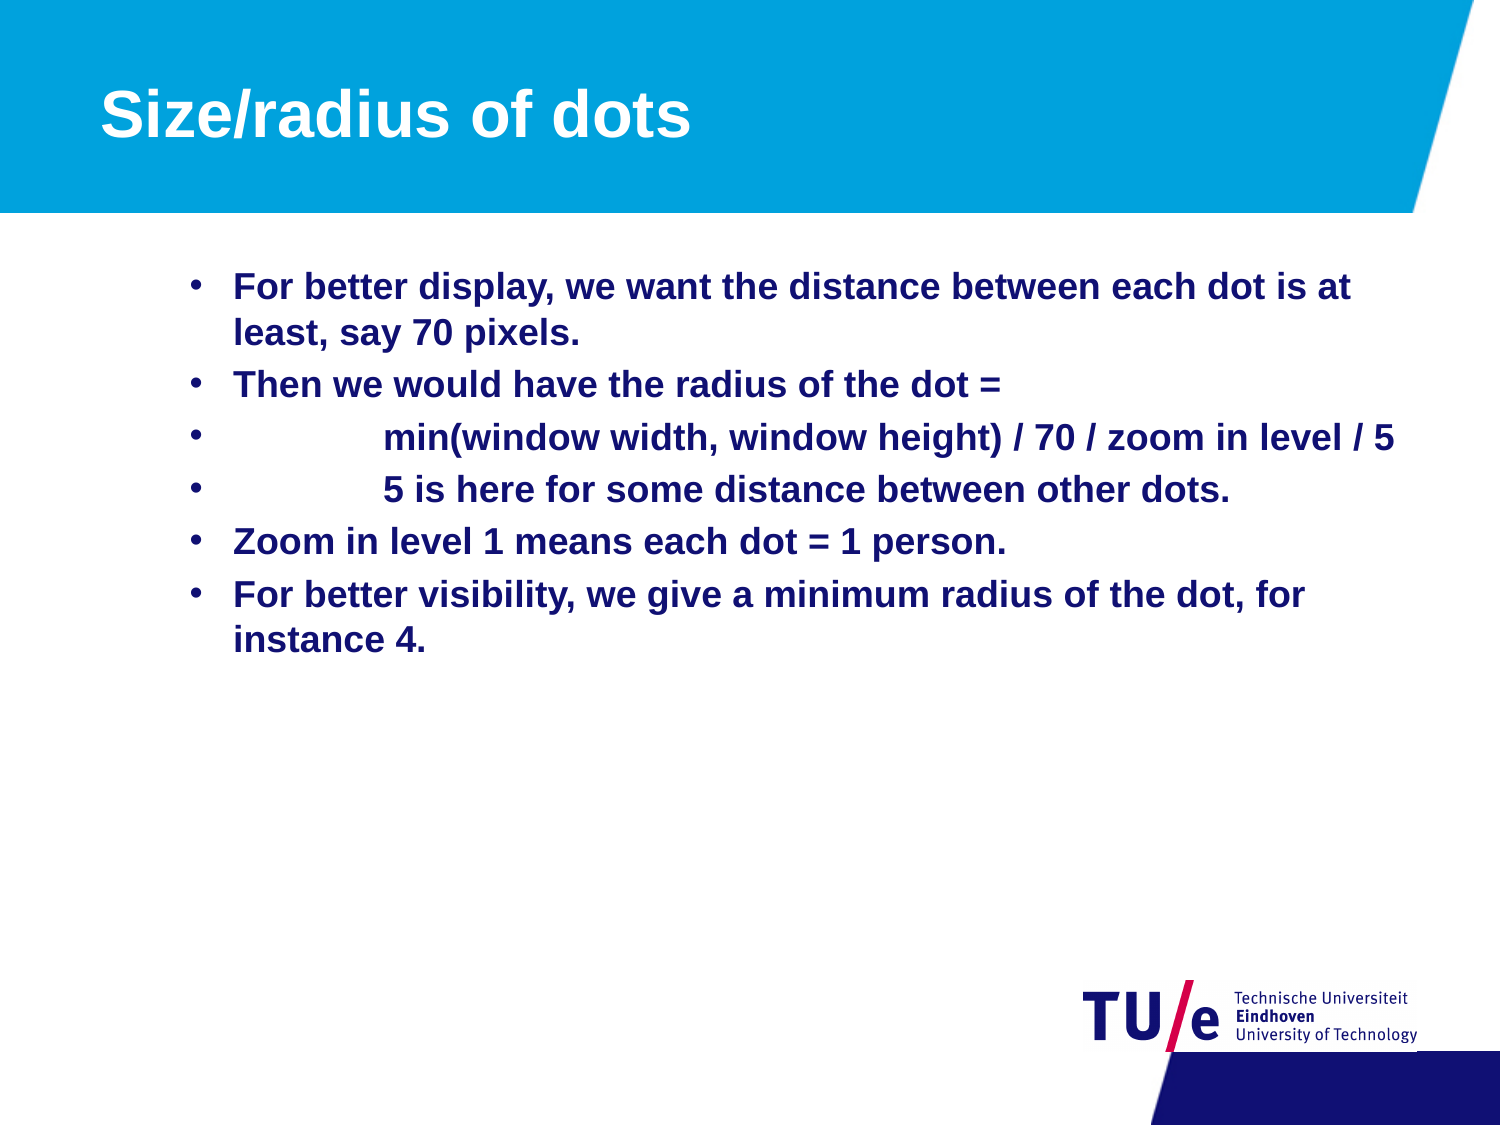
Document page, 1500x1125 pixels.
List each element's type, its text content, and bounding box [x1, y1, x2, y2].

picture [1083, 980, 1500, 1125]
title Size/radius of dots [100, 35, 1417, 187]
list For better display, we want the distance between each dot is at least, say 70 pixels. Then we would have the radius of the dot = min(window width, window height) / 70 / zoom in level / 5 5 is here for some distance between other dots. Zoom in level 1 means each dot = 1 person. For better visibility, we give a minimum radius of the dot, for instance 4. [100, 262, 1412, 1018]
picture [1413, 0, 1474, 213]
